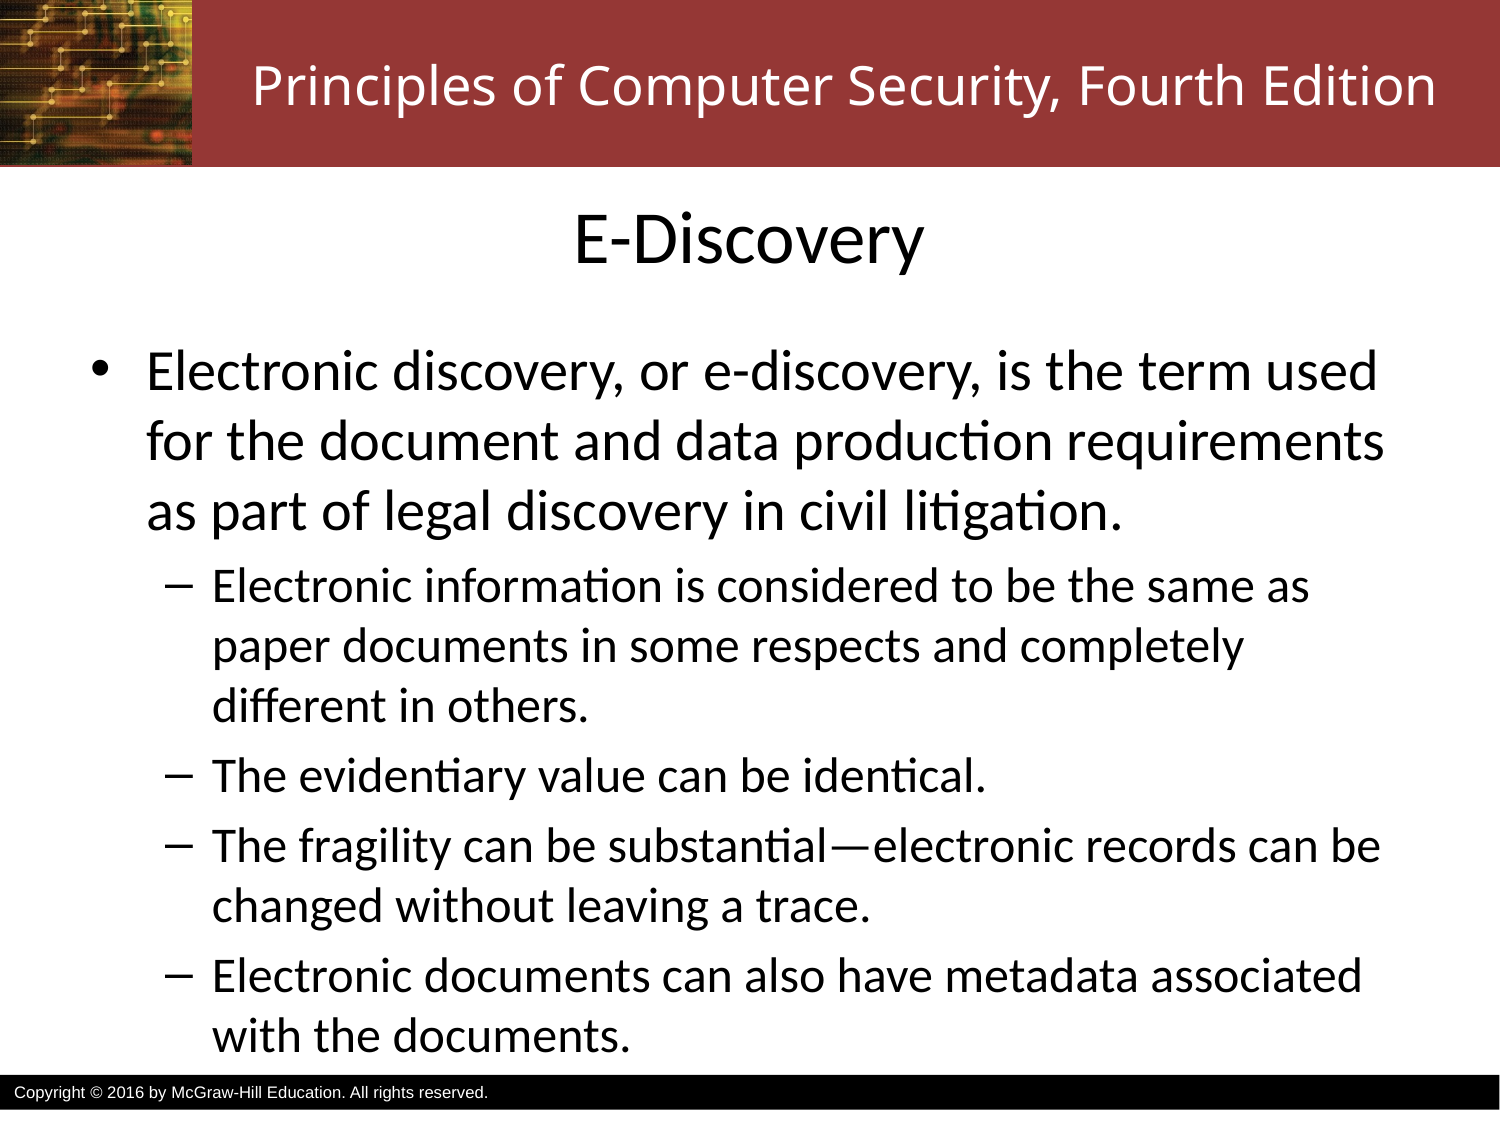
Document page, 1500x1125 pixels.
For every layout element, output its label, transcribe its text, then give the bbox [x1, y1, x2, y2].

title E-Discovery [75, 181, 1425, 324]
list Electronic discovery, or e-discovery, is the term used for the document and data production requirements as part of legal discovery in civil litigation. Electronic information is considered to be the same as paper documents in some respects and completely different in others. The evidentiary value can be identical. The fragility can be substantial—electronic records can be changed without leaving a trace. Electronic documents can also have metadata associated with the documents. [75, 324, 1425, 1005]
picture [0, 0, 192, 165]
